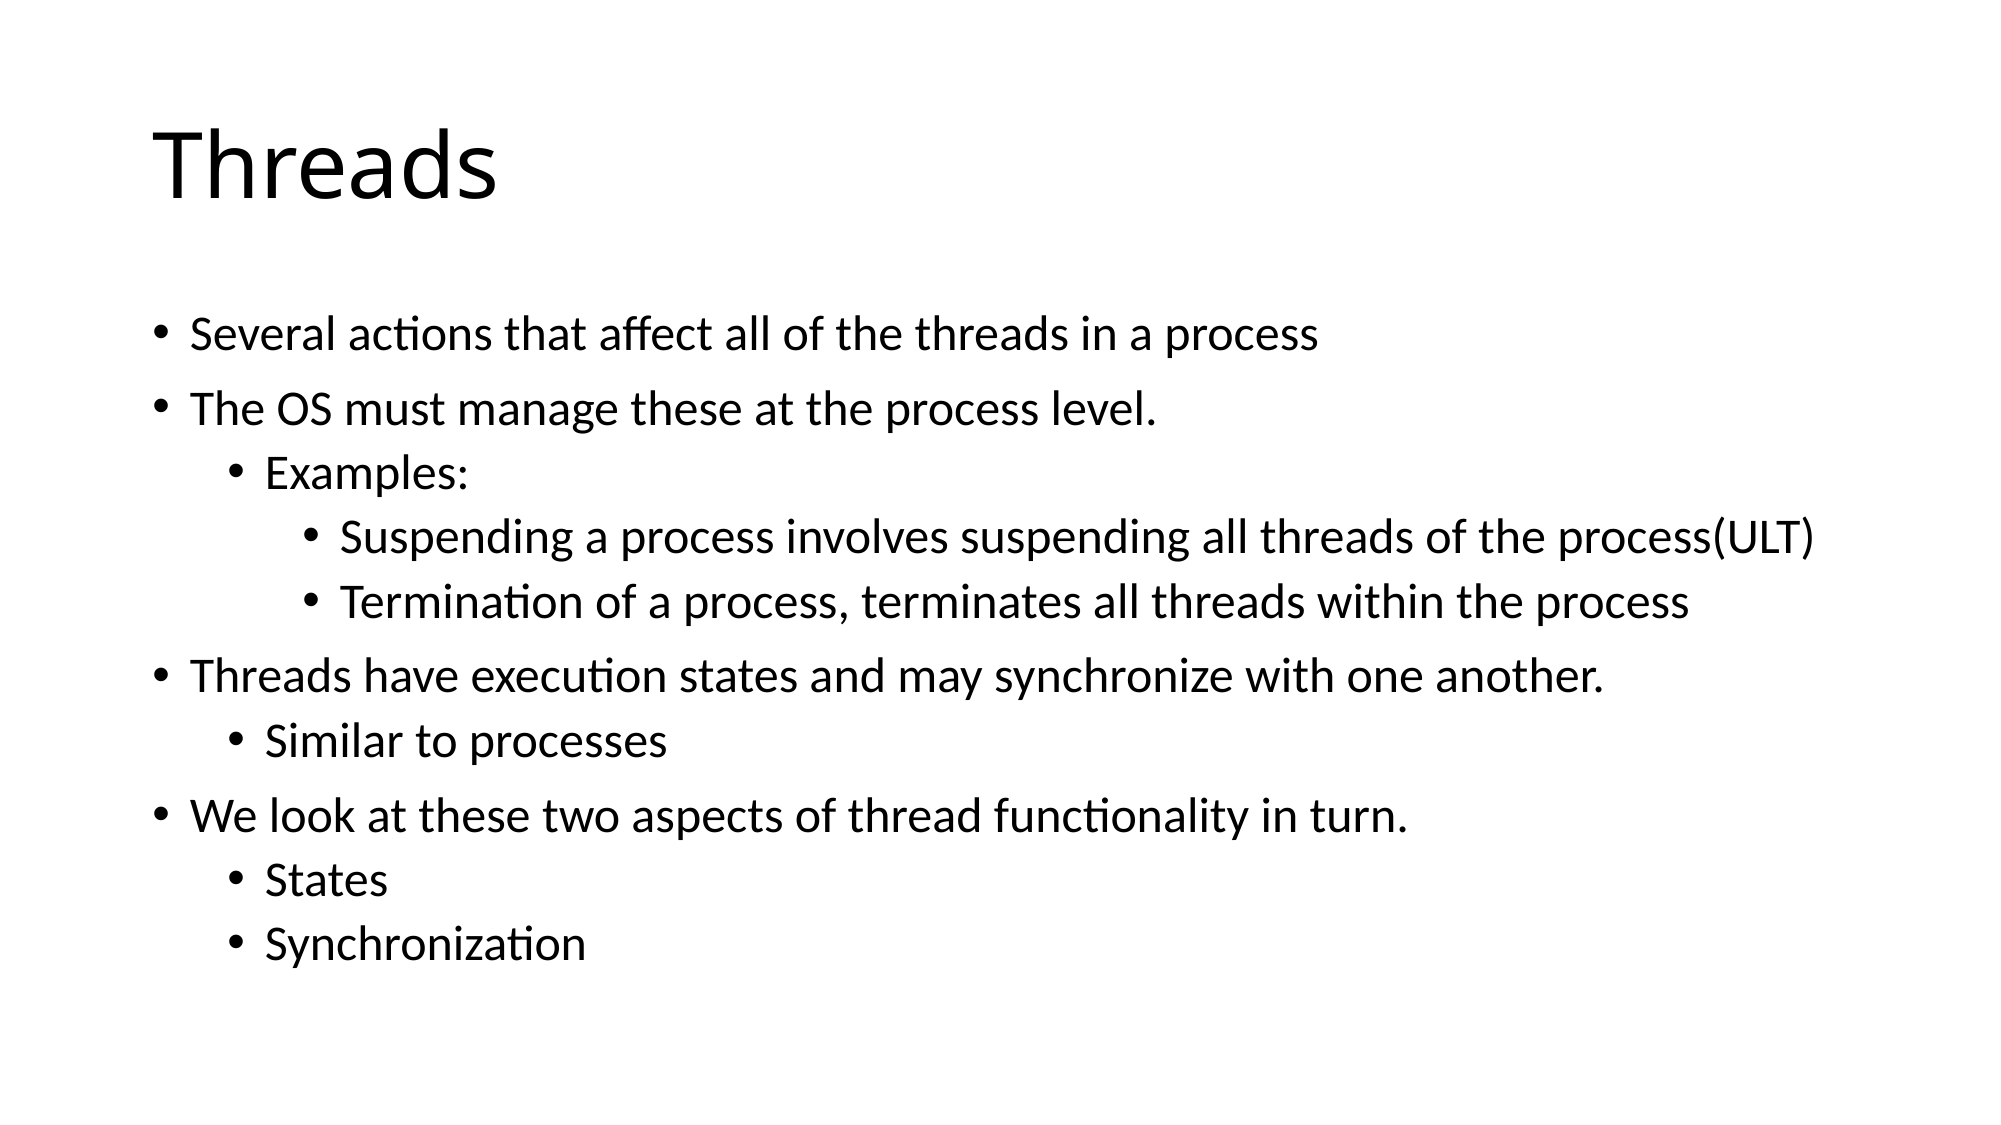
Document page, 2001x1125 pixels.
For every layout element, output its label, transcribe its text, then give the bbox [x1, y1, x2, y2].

title Threads [137, 59, 1863, 278]
list Several actions that affect all of the threads in a process The OS must manage these at the process level. Examples: Suspending a process involves suspending all threads of the process(ULT) Termination of a process, terminates all threads within the process Threads have execution states and may synchronize with one another. Similar to processes We look at these two aspects of thread functionality in turn. States Synchronization [137, 299, 1863, 1014]
